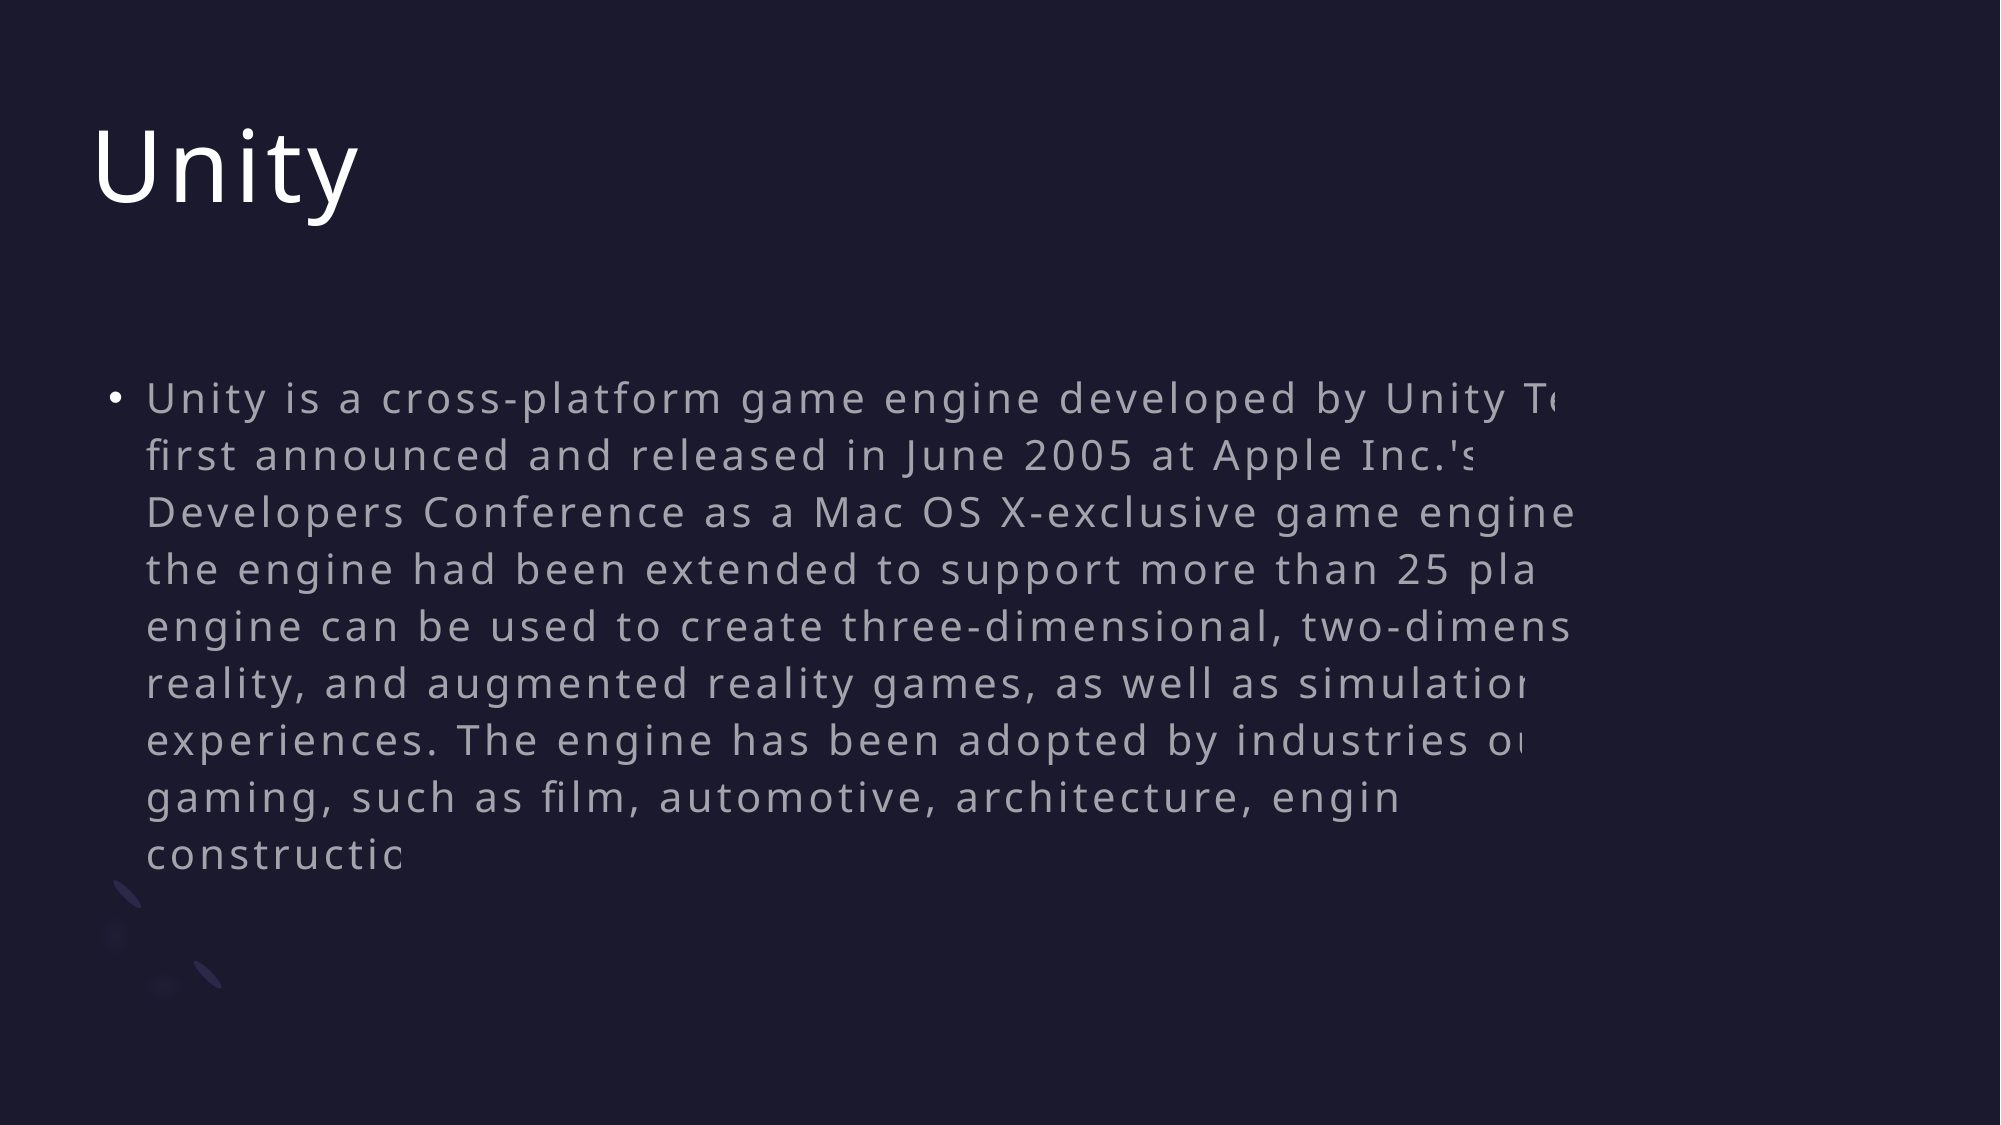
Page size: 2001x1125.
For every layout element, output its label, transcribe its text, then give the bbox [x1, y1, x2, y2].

list Unity is a cross-platform game engine developed by Unity Technologies, first announced and released in June 2005 at Apple Inc.'s Worldwide Developers Conference as a Mac OS X-exclusive game engine. As of 2018, the engine had been extended to support more than 25 platforms. The engine can be used to create three-dimensional, two-dimensional, virtual reality, and augmented reality games, as well as simulations and other experiences. The engine has been adopted by industries outside video gaming, such as film, automotive, architecture, engineering and construction. [90, 346, 1910, 1000]
title Unity [90, 90, 1910, 309]
